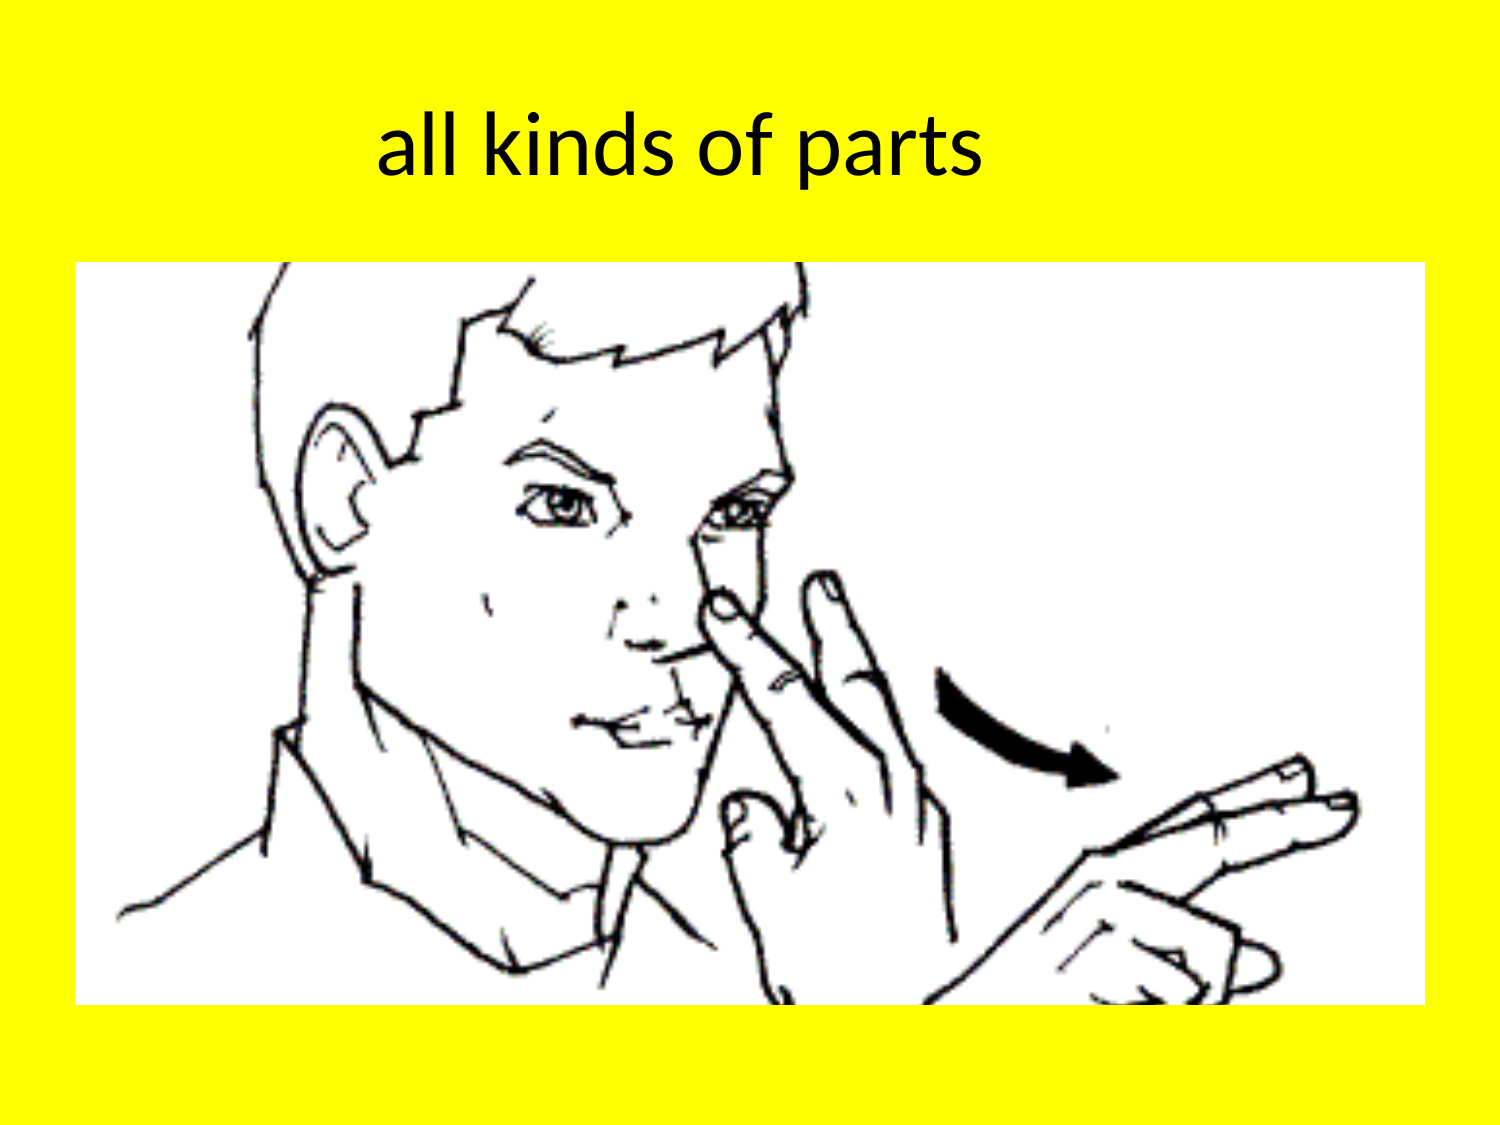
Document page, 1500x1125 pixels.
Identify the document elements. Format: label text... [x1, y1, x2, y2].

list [74, 262, 1426, 1006]
title all kinds of parts [75, 45, 1425, 233]
